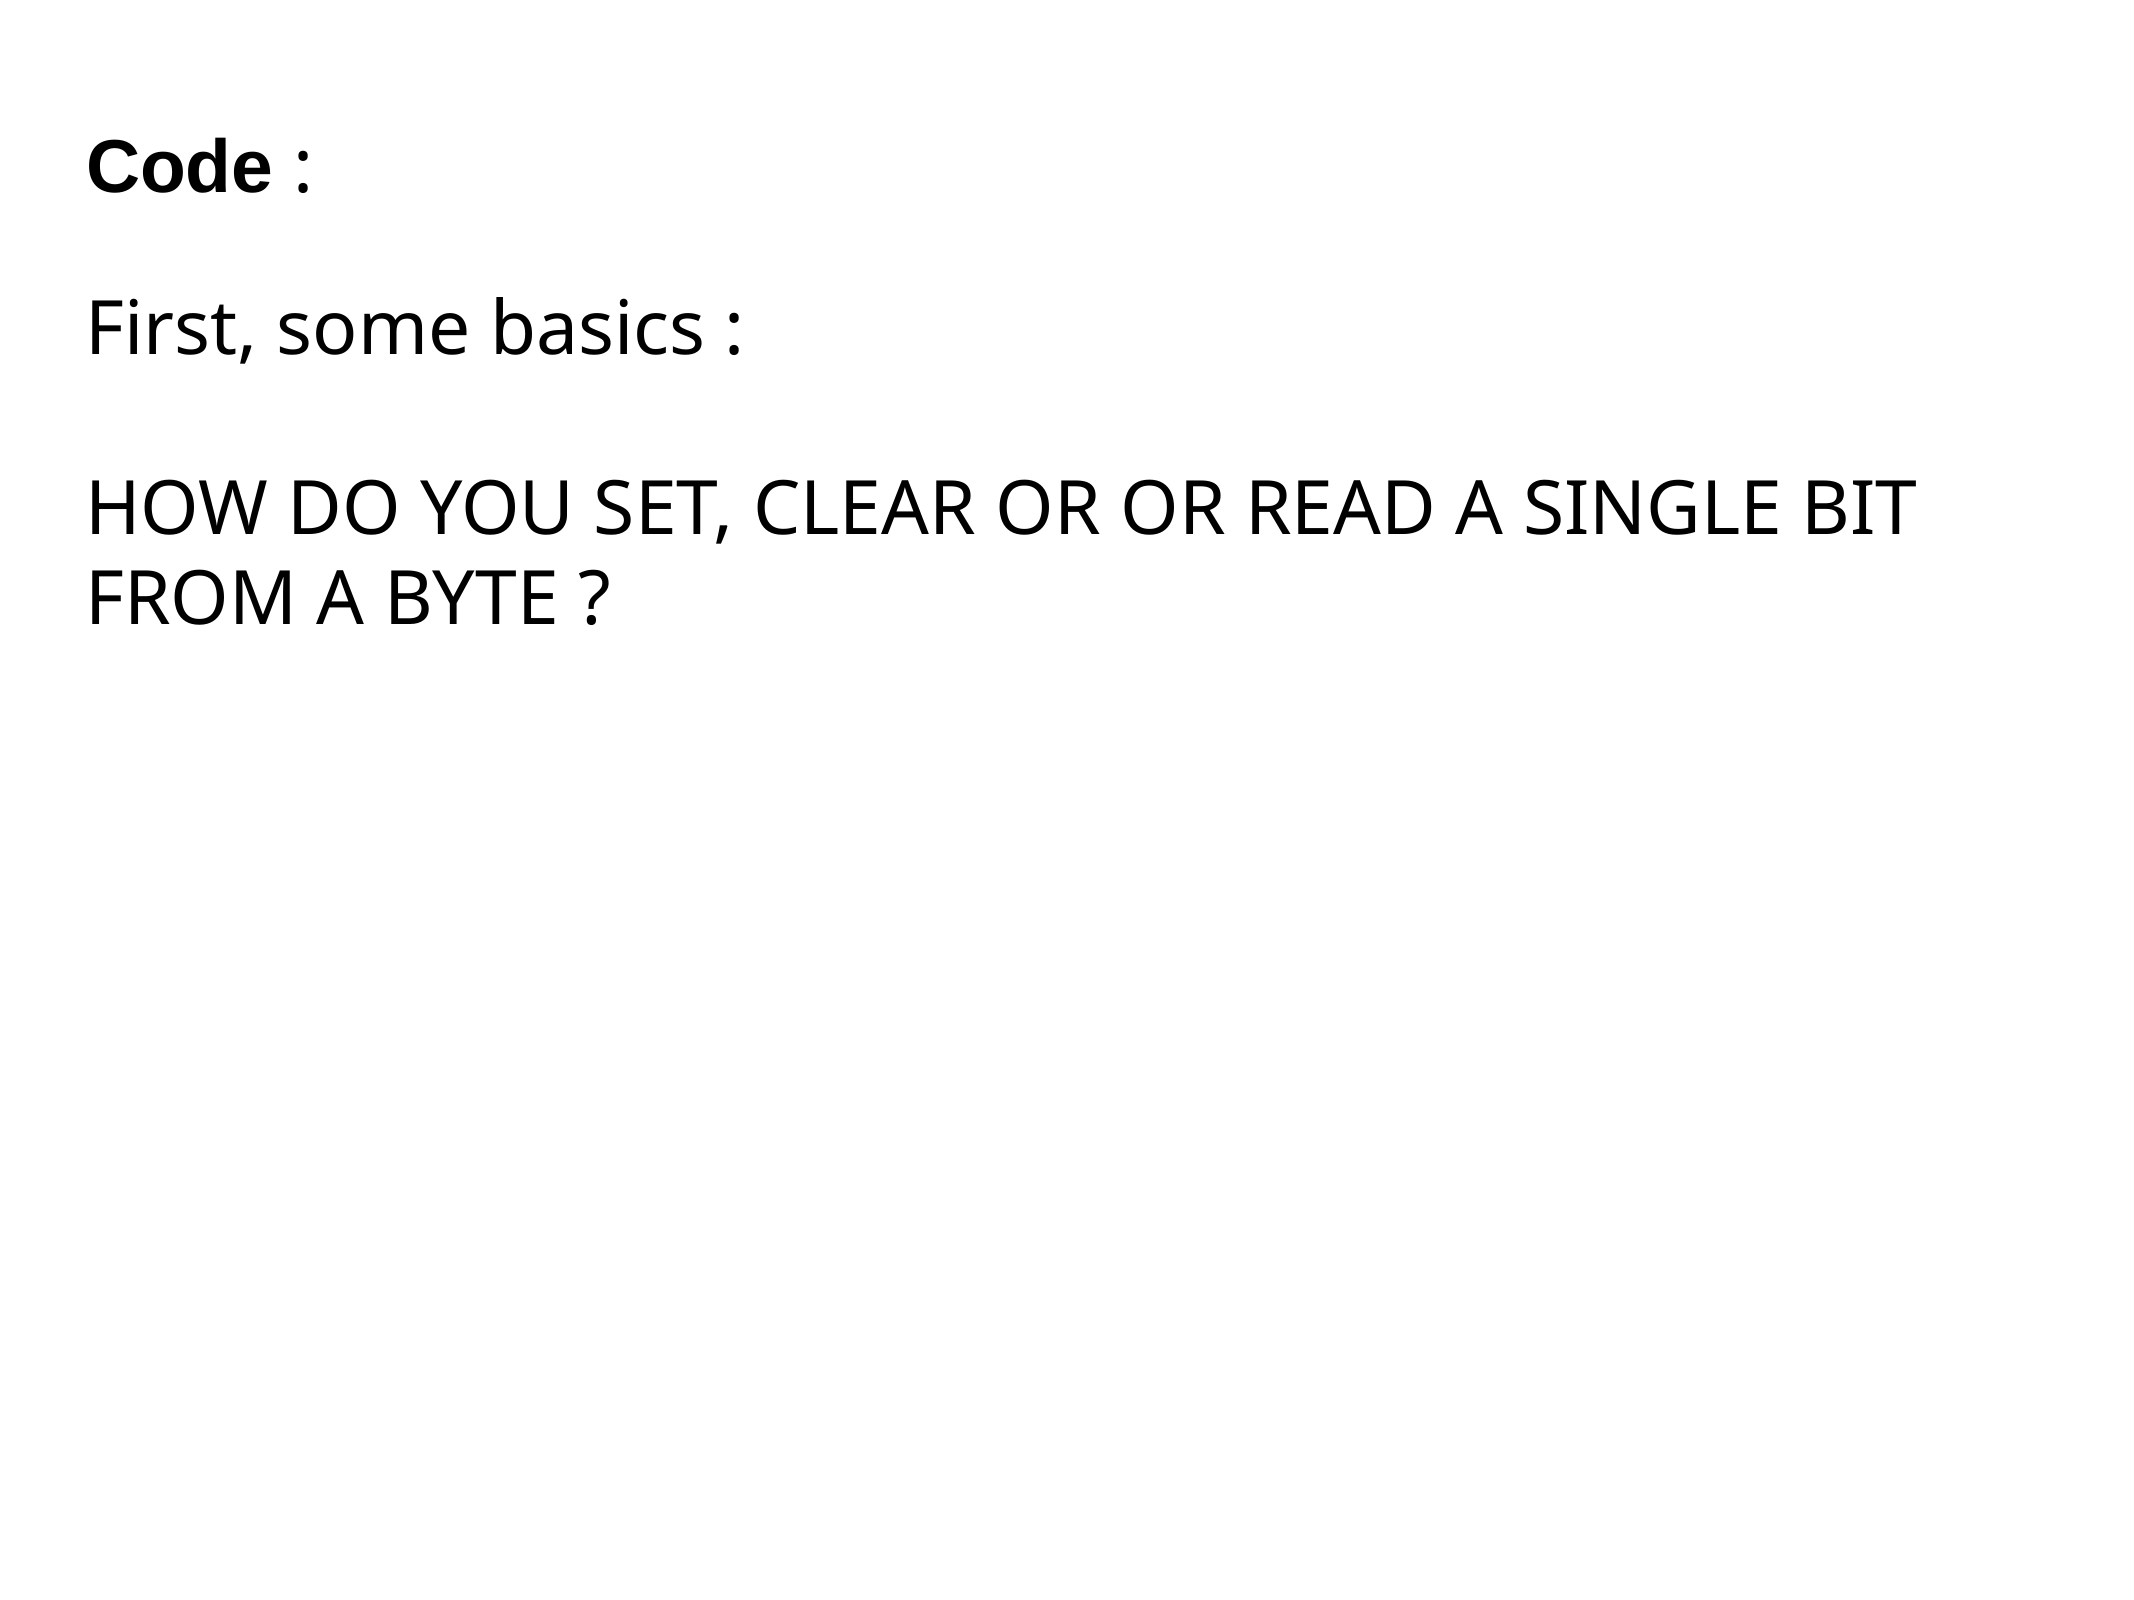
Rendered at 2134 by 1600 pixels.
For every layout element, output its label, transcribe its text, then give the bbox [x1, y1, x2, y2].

text_box Code : [77, 108, 322, 216]
text_box First, some basics : HOW DO YOU SET, CLEAR OR OR READ A SINGLE BIT FROM A BYTE ? [76, 271, 2057, 648]
